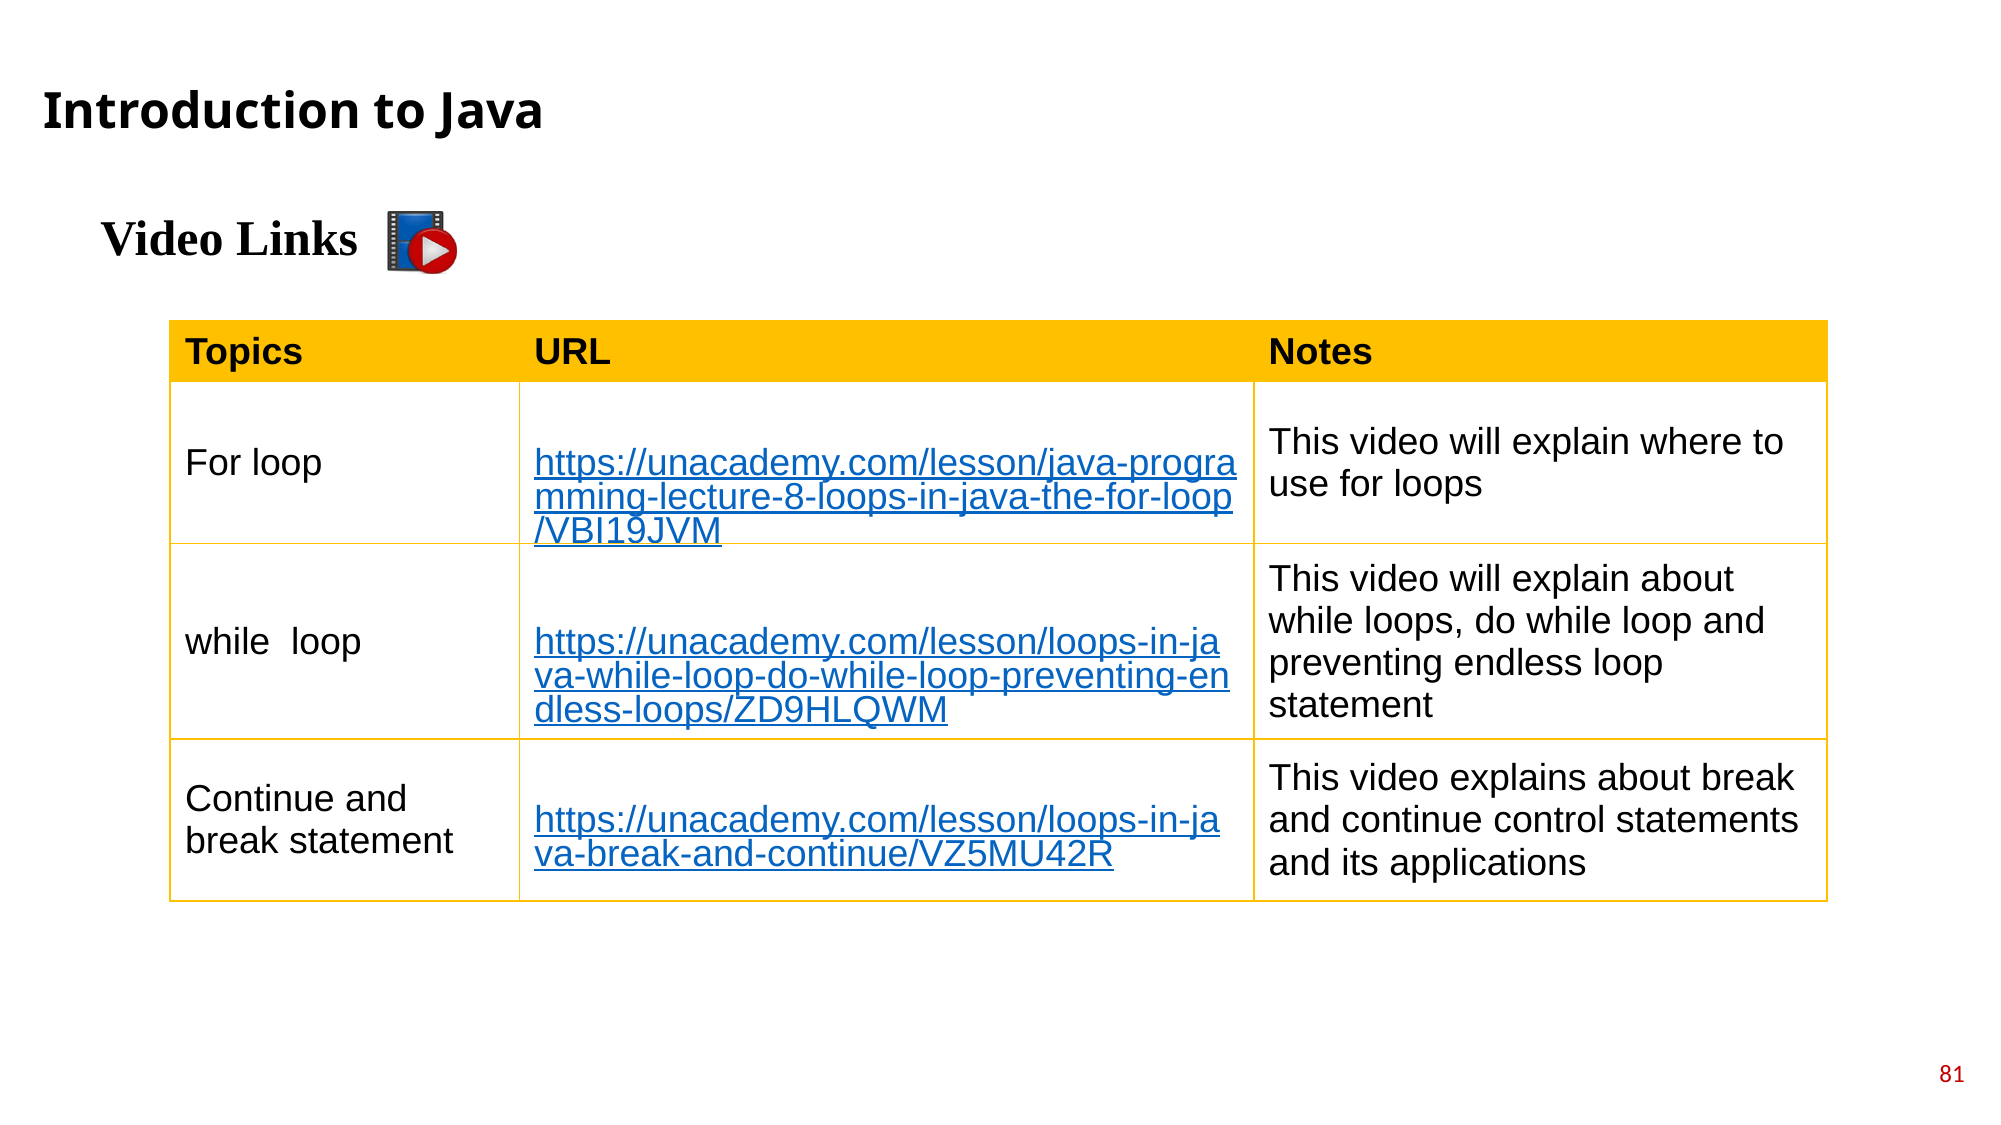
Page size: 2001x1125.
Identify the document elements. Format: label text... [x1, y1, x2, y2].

table_header Topics [171, 322, 519, 380]
table_cell https://unacademy.com/lesson/java-programming-lecture-8-loops-in-java-the-for-loop/VBI19JVM [520, 382, 1253, 543]
table_cell This video will explain about while loops, do while loop and preventing endless loop statement [1255, 544, 1826, 738]
table_cell This video will explain where to use for loops [1255, 382, 1826, 543]
table_header URL [520, 322, 1253, 380]
table_cell https://unacademy.com/lesson/loops-in-java-while-loop-do-while-loop-preventing-endless-loops/ZD9HLQWM [520, 544, 1253, 738]
table_cell https://unacademy.com/lesson/loops-in-java-break-and-continue/VZ5MU42R [520, 740, 1253, 900]
text_box Introduction to Java [33, 71, 1716, 147]
table_cell while loop [171, 544, 519, 738]
text_box Video Links [33, 198, 1976, 274]
slide_number 81 [1929, 738, 1973, 1125]
table_cell This video explains about break and continue control statements and its applications [1255, 740, 1826, 900]
table_cell For loop [171, 382, 519, 543]
table_cell Continue and break statement [171, 740, 519, 900]
table_header Notes [1255, 322, 1826, 380]
picture [385, 211, 457, 274]
